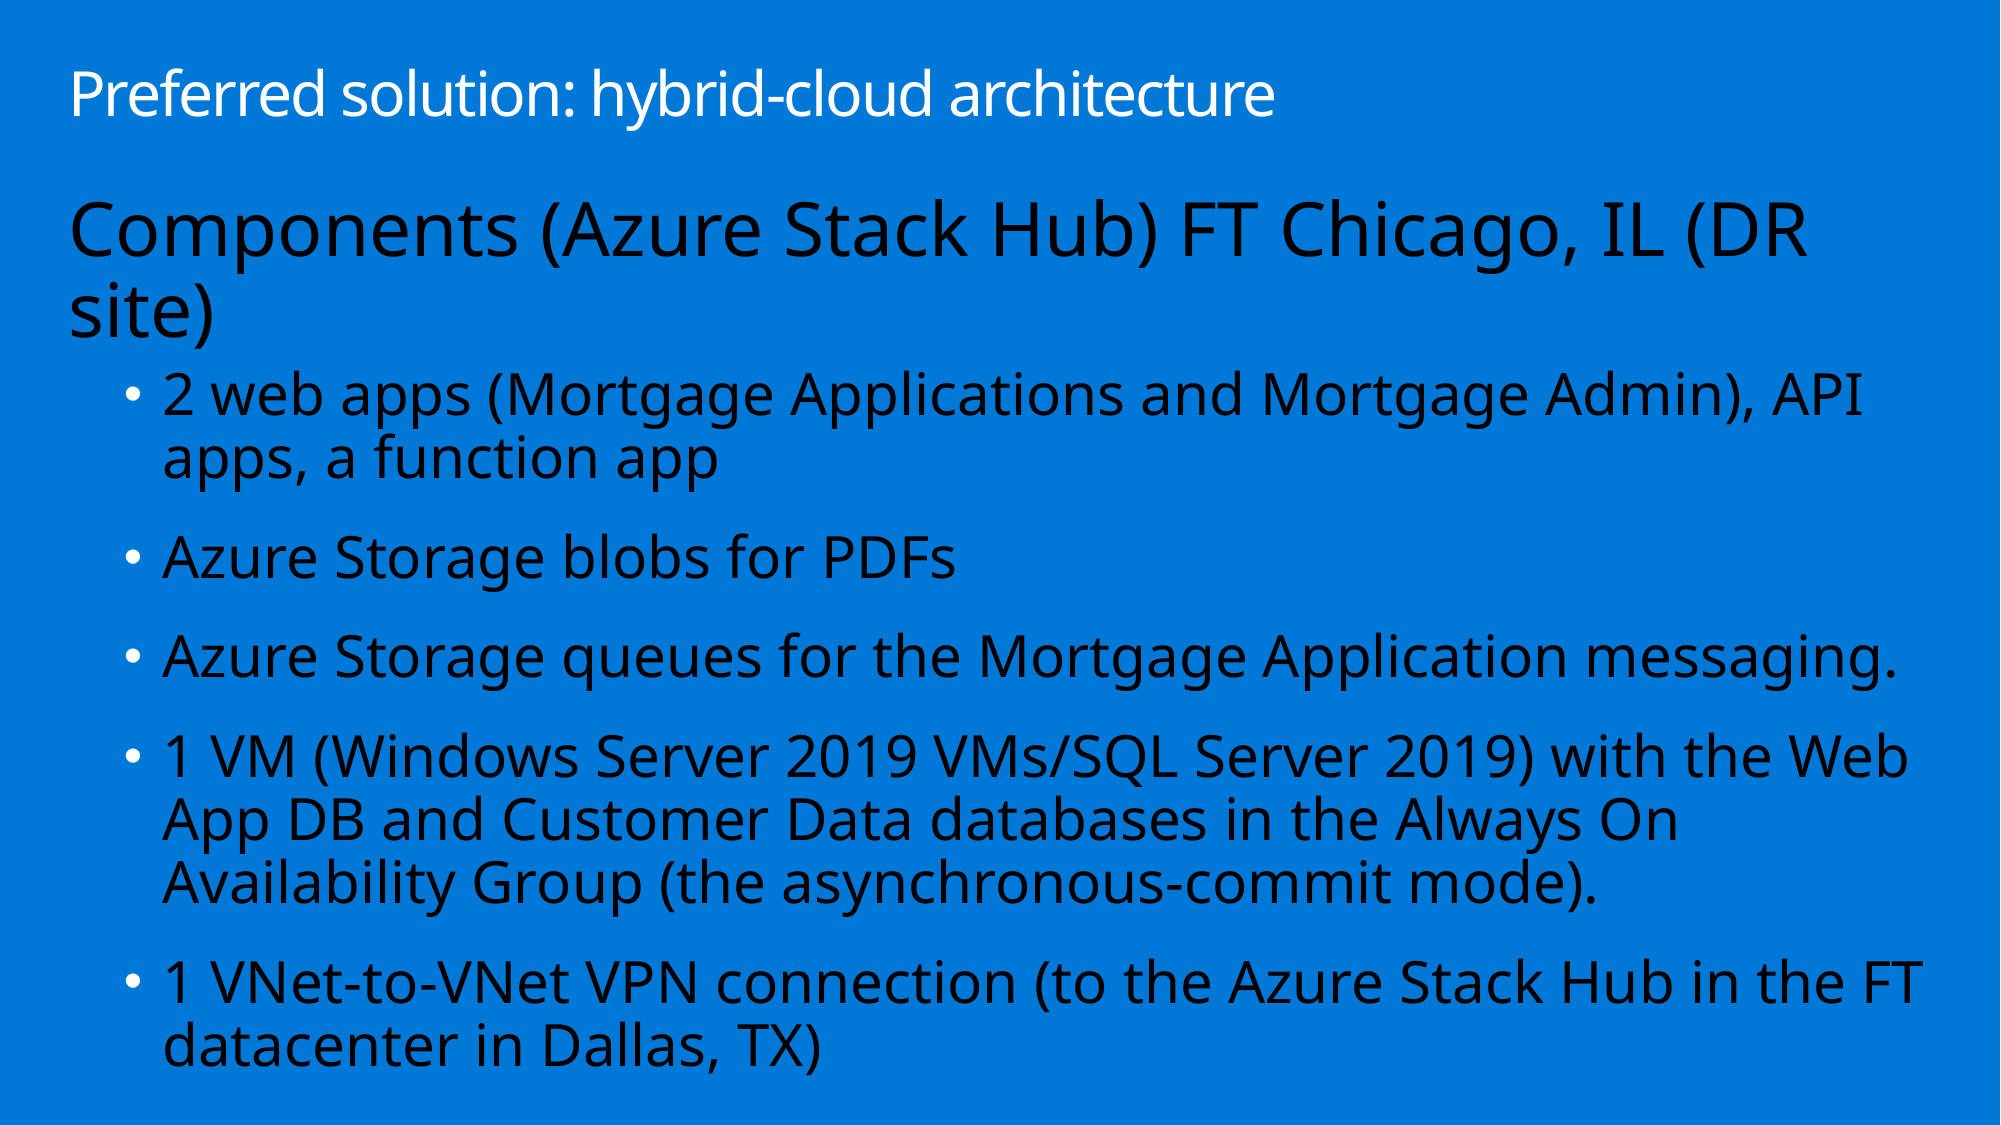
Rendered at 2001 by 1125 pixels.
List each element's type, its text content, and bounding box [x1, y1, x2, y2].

list Components (Azure Stack Hub) FT Chicago, IL (DR site) 2 web apps (Mortgage Applications and Mortgage Admin), API apps, a function app Azure Storage blobs for PDFs Azure Storage queues for the Mortgage Application messaging. 1 VM (Windows Server 2019 VMs/SQL Server 2019) with the Web App DB and Customer Data databases in the Always On Availability Group (the asynchronous-commit mode). 1 VNet-to-VNet VPN connection (to the Azure Stack Hub in the FT datacenter in Dallas, TX) [44, 176, 1957, 1033]
title Preferred solution: hybrid-cloud architecture [44, 47, 1957, 176]
